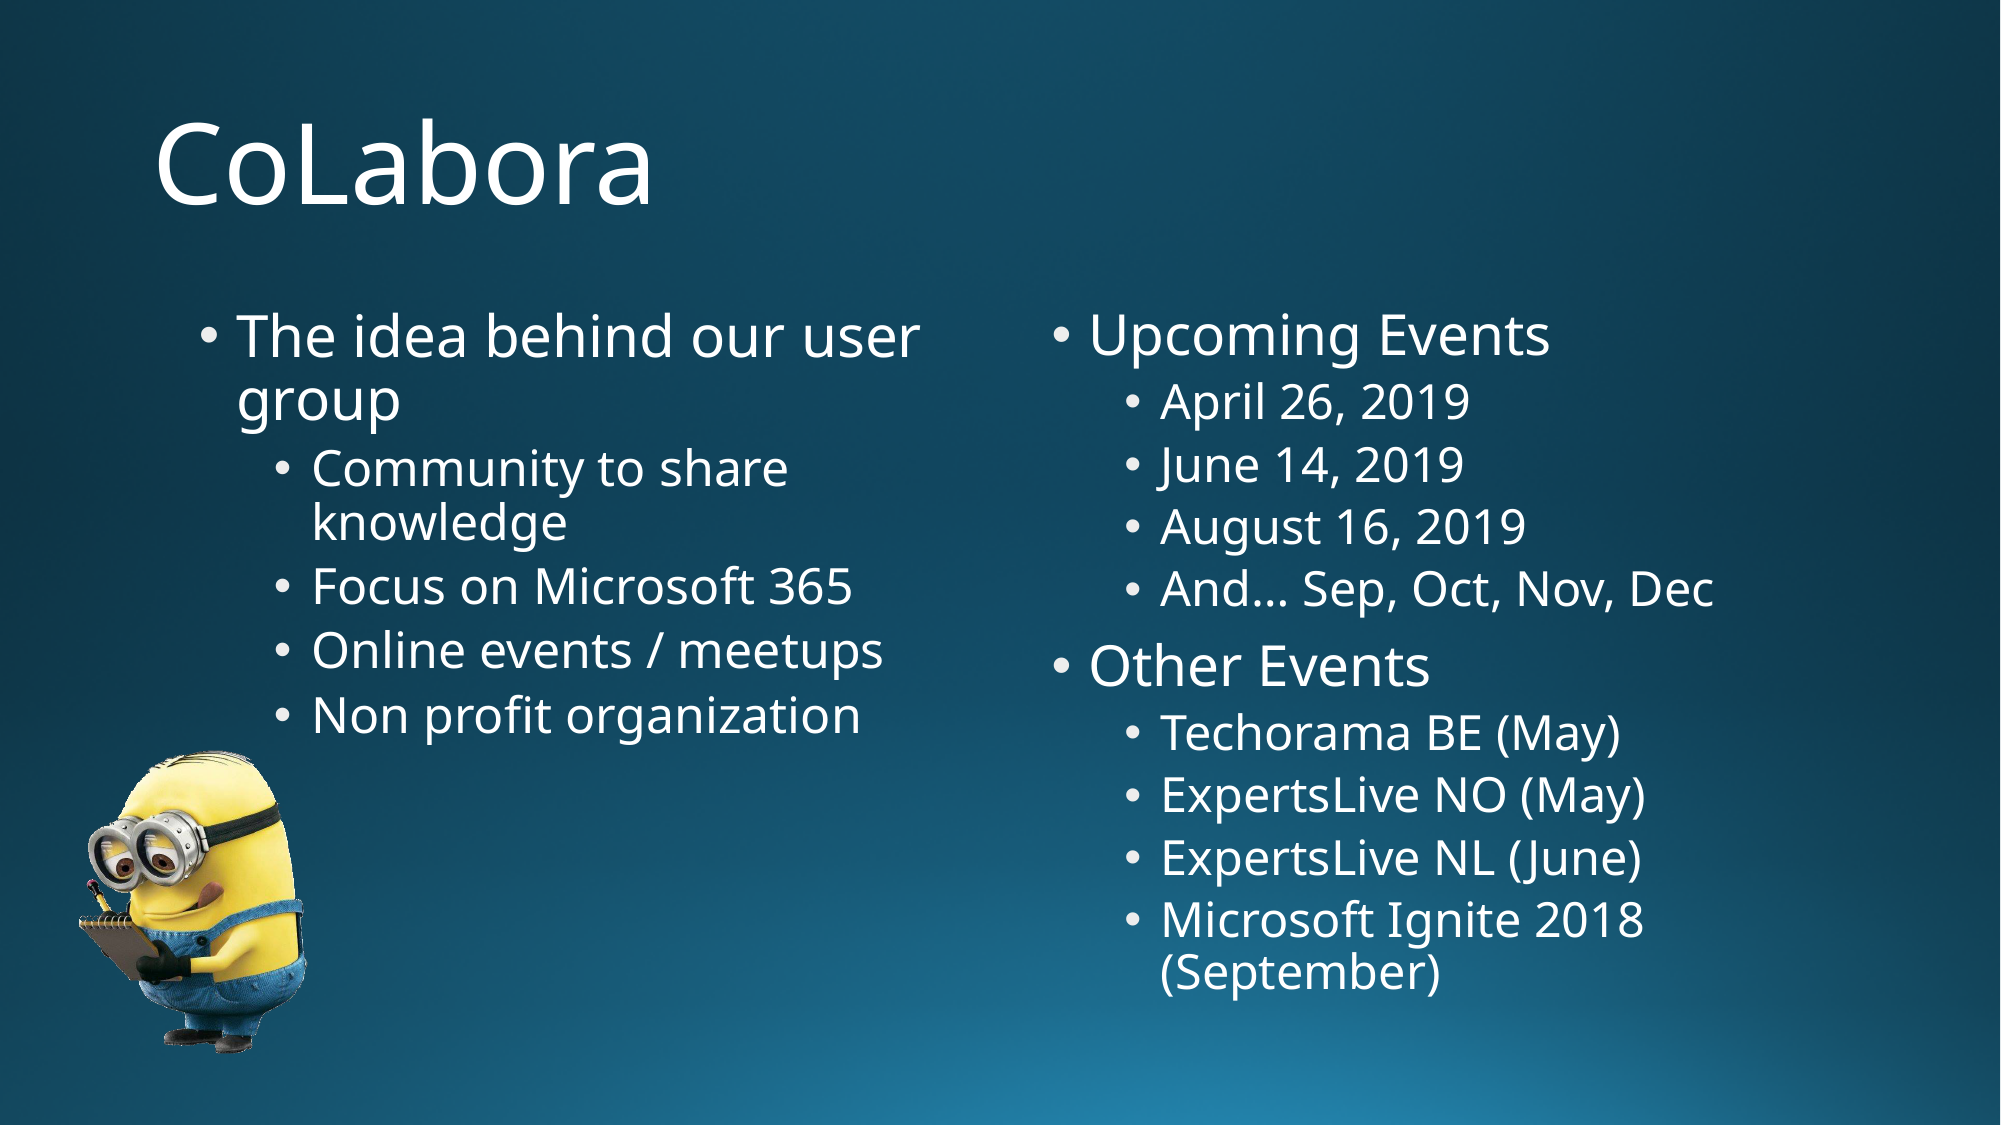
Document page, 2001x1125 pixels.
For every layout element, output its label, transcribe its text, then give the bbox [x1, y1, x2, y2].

list Upcoming Events April 26, 2019 June 14, 2019 August 16, 2019 And… Sep, Oct, Nov, Dec Other Events Techorama BE (May) ExpertsLive NO (May) ExpertsLive NL (June) Microsoft Ignite 2018 (September) [1036, 299, 1863, 1014]
title CoLabora [137, 59, 1863, 278]
picture [0, 0, 2001, 1125]
list The idea behind our user group Community to share knowledge Focus on Microsoft 365 Online events / meetups Non profit organization [183, 299, 1009, 1014]
